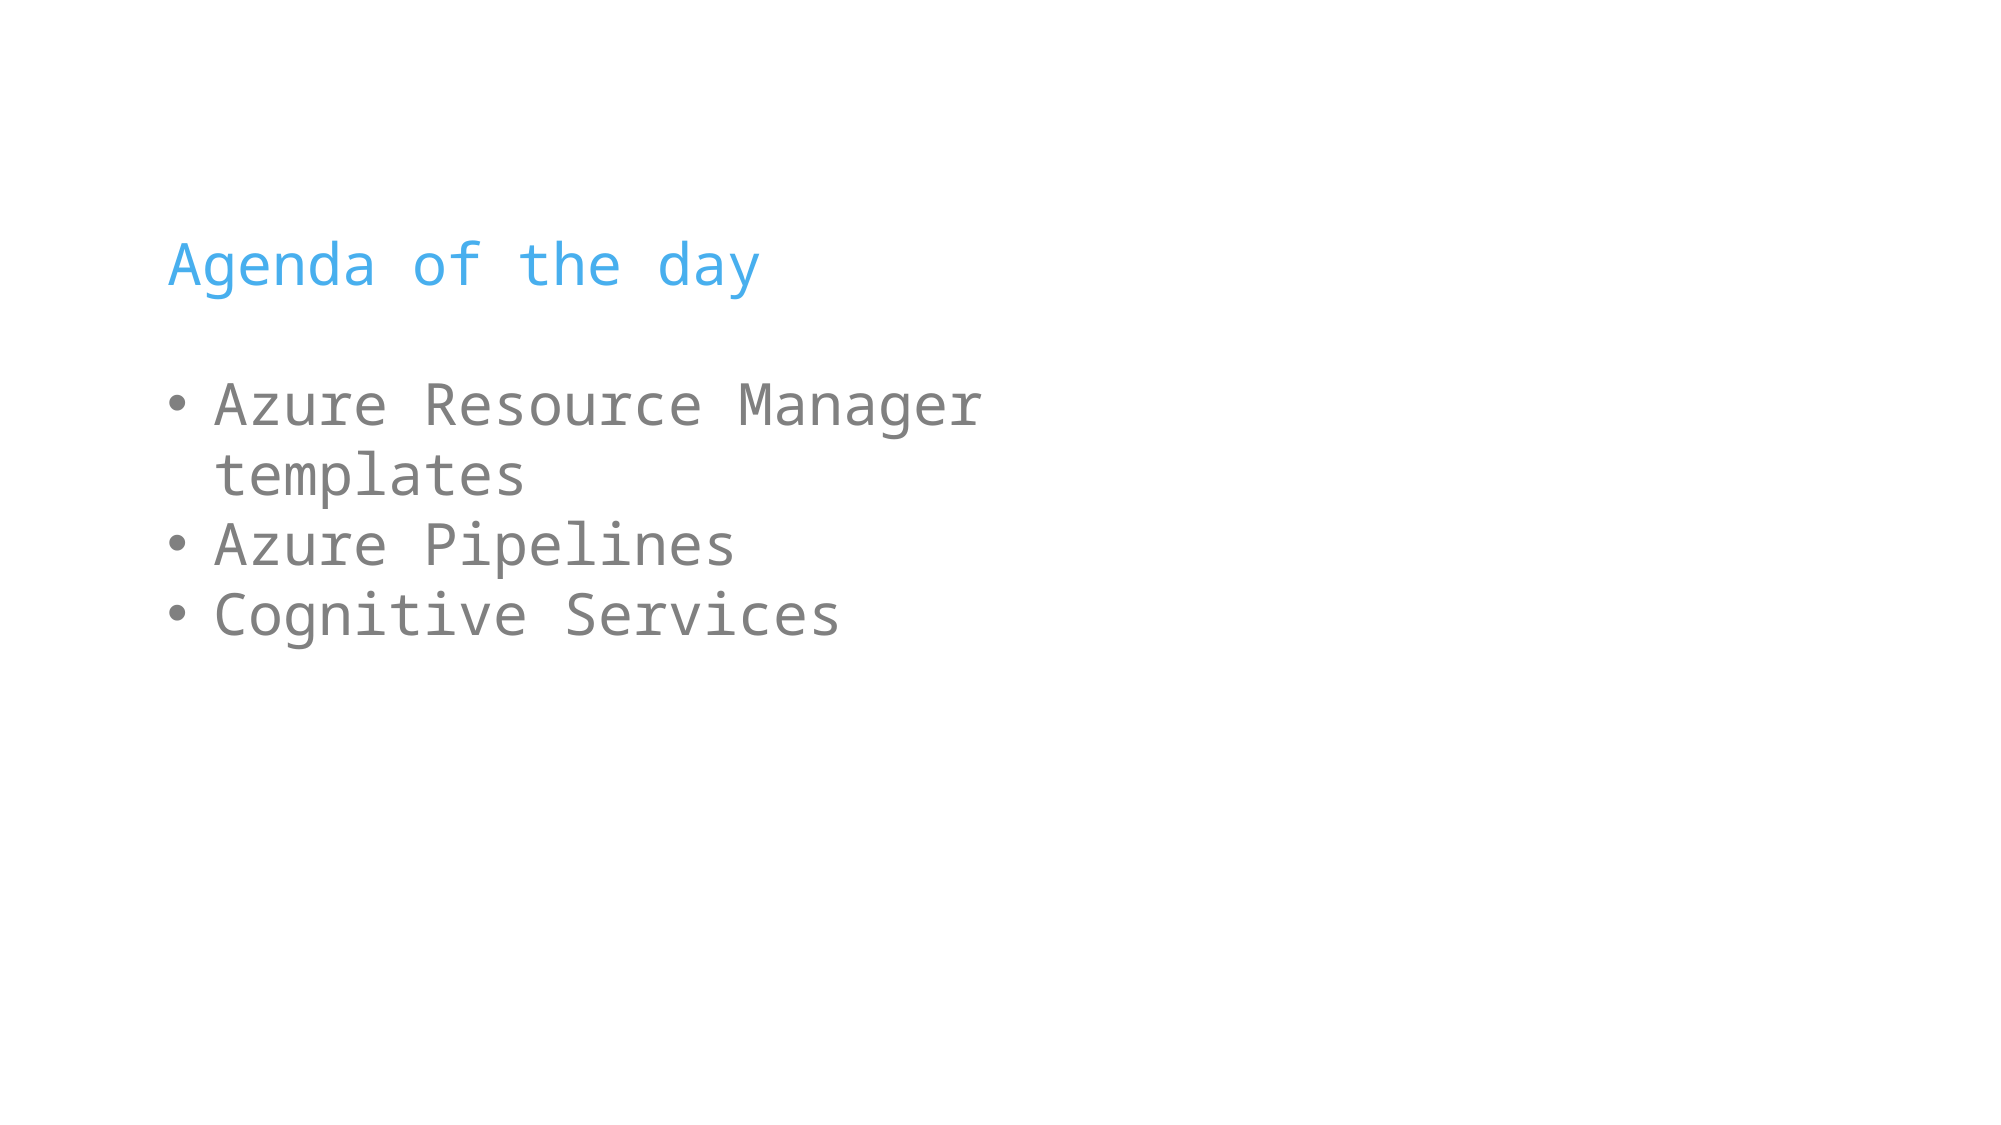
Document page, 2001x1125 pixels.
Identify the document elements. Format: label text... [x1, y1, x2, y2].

text_box Agenda of the day Azure Resource Manager templates Azure Pipelines Cognitive Services [152, 219, 1260, 655]
